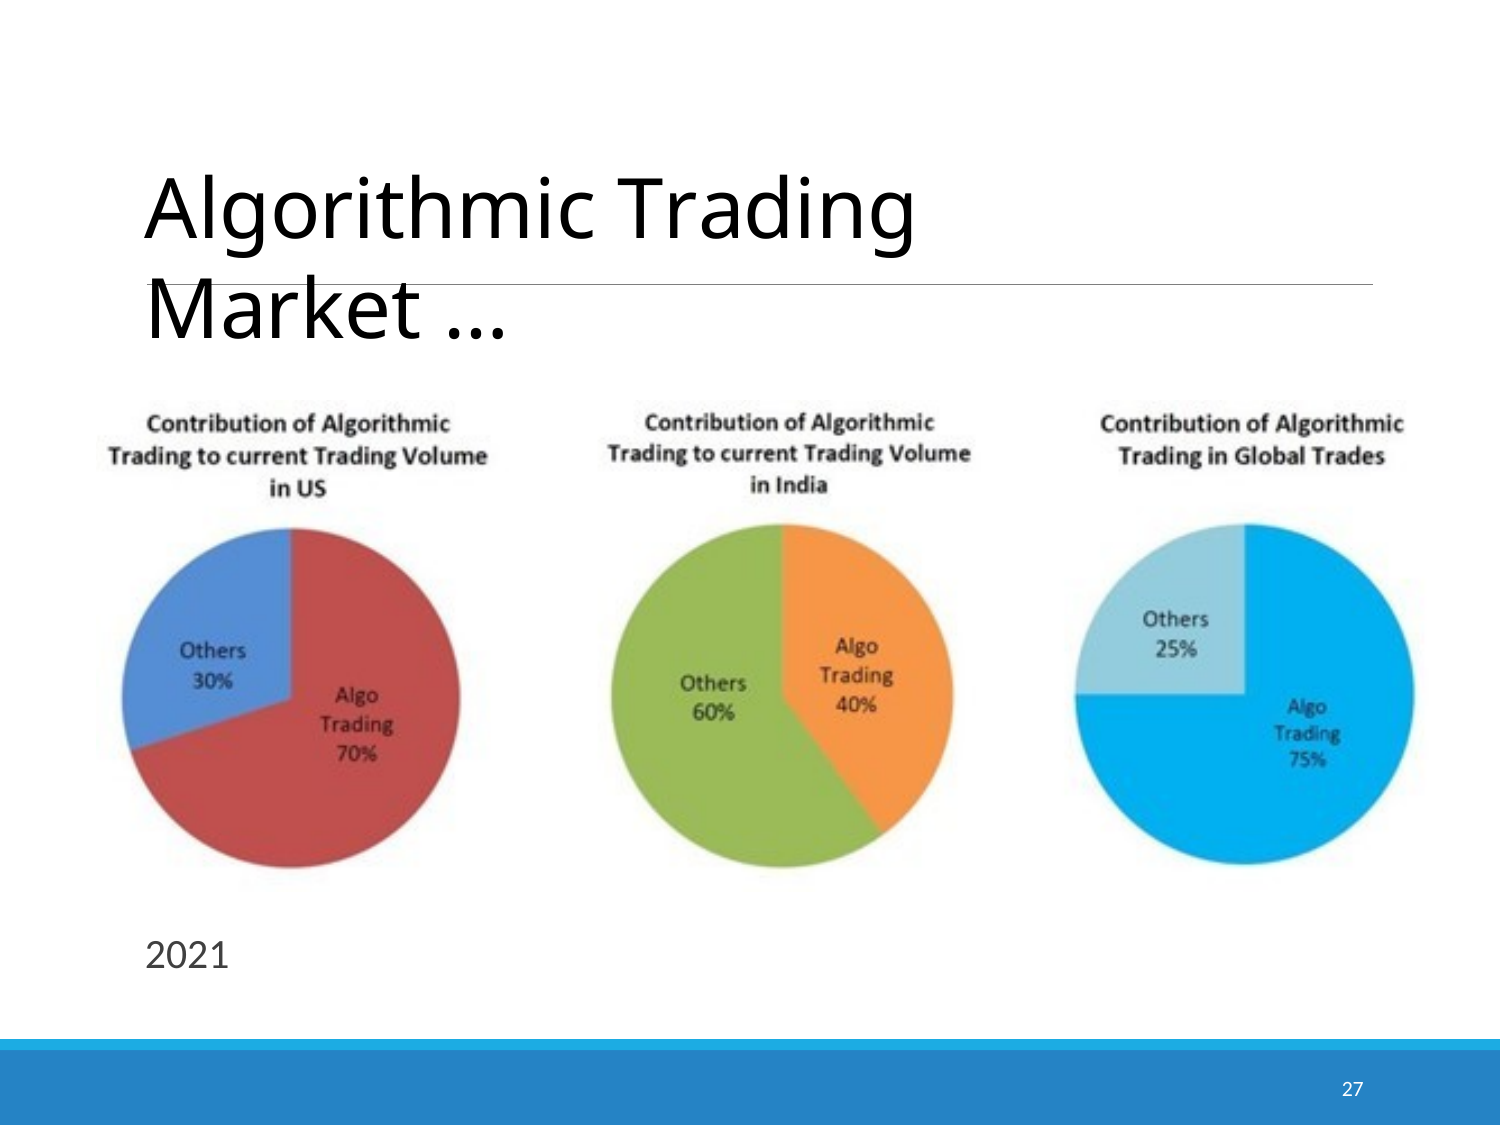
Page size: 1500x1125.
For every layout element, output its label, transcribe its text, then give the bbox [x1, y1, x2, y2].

picture [96, 400, 1429, 892]
slide_number 27 [1335, 1078, 1371, 1125]
title Algorithmic Trading Market … [142, 153, 1087, 356]
text_box 2021 [142, 924, 232, 977]
